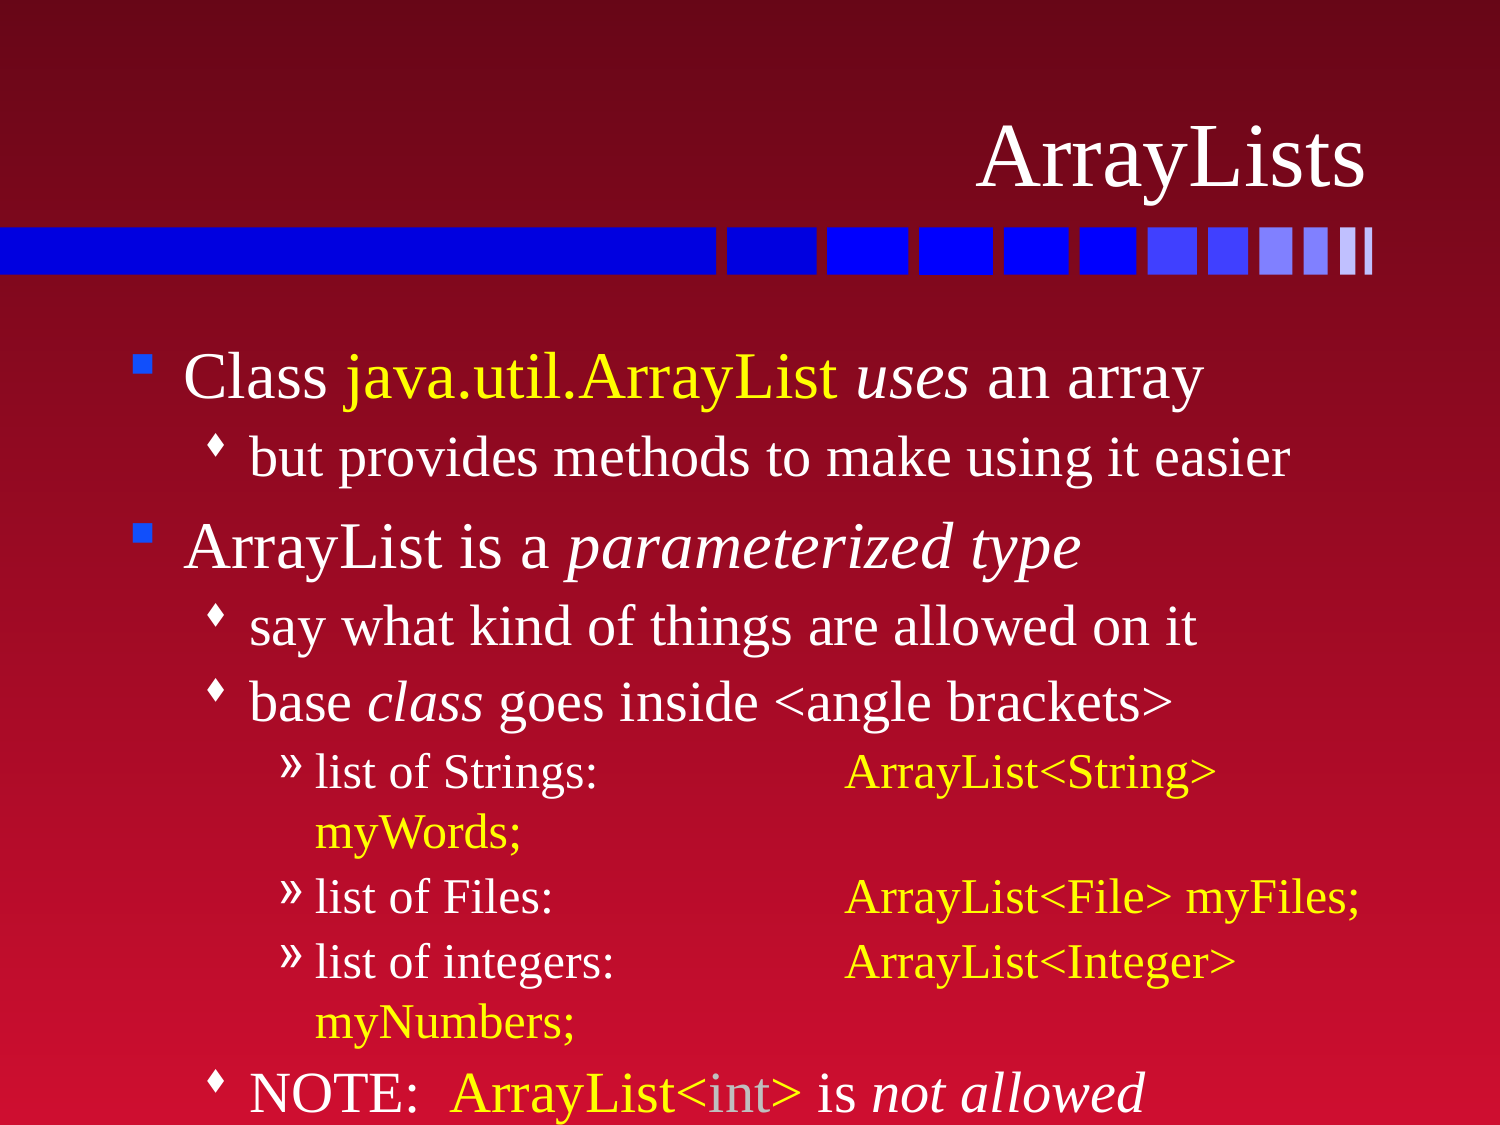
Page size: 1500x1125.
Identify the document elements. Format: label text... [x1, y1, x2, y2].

list Class java.util.ArrayList uses an array but provides methods to make using it easier ArrayList is a parameterized type say what kind of things are allowed on it base class goes inside <angle brackets> list of Strings: ArrayList<String> myWords; list of Files: ArrayList<File> myFiles; list of integers: ArrayList<Integer> myNumbers; NOTE: ArrayList<int> is not allowed [111, 324, 1388, 1001]
title ArrayLists [109, 27, 1383, 213]
